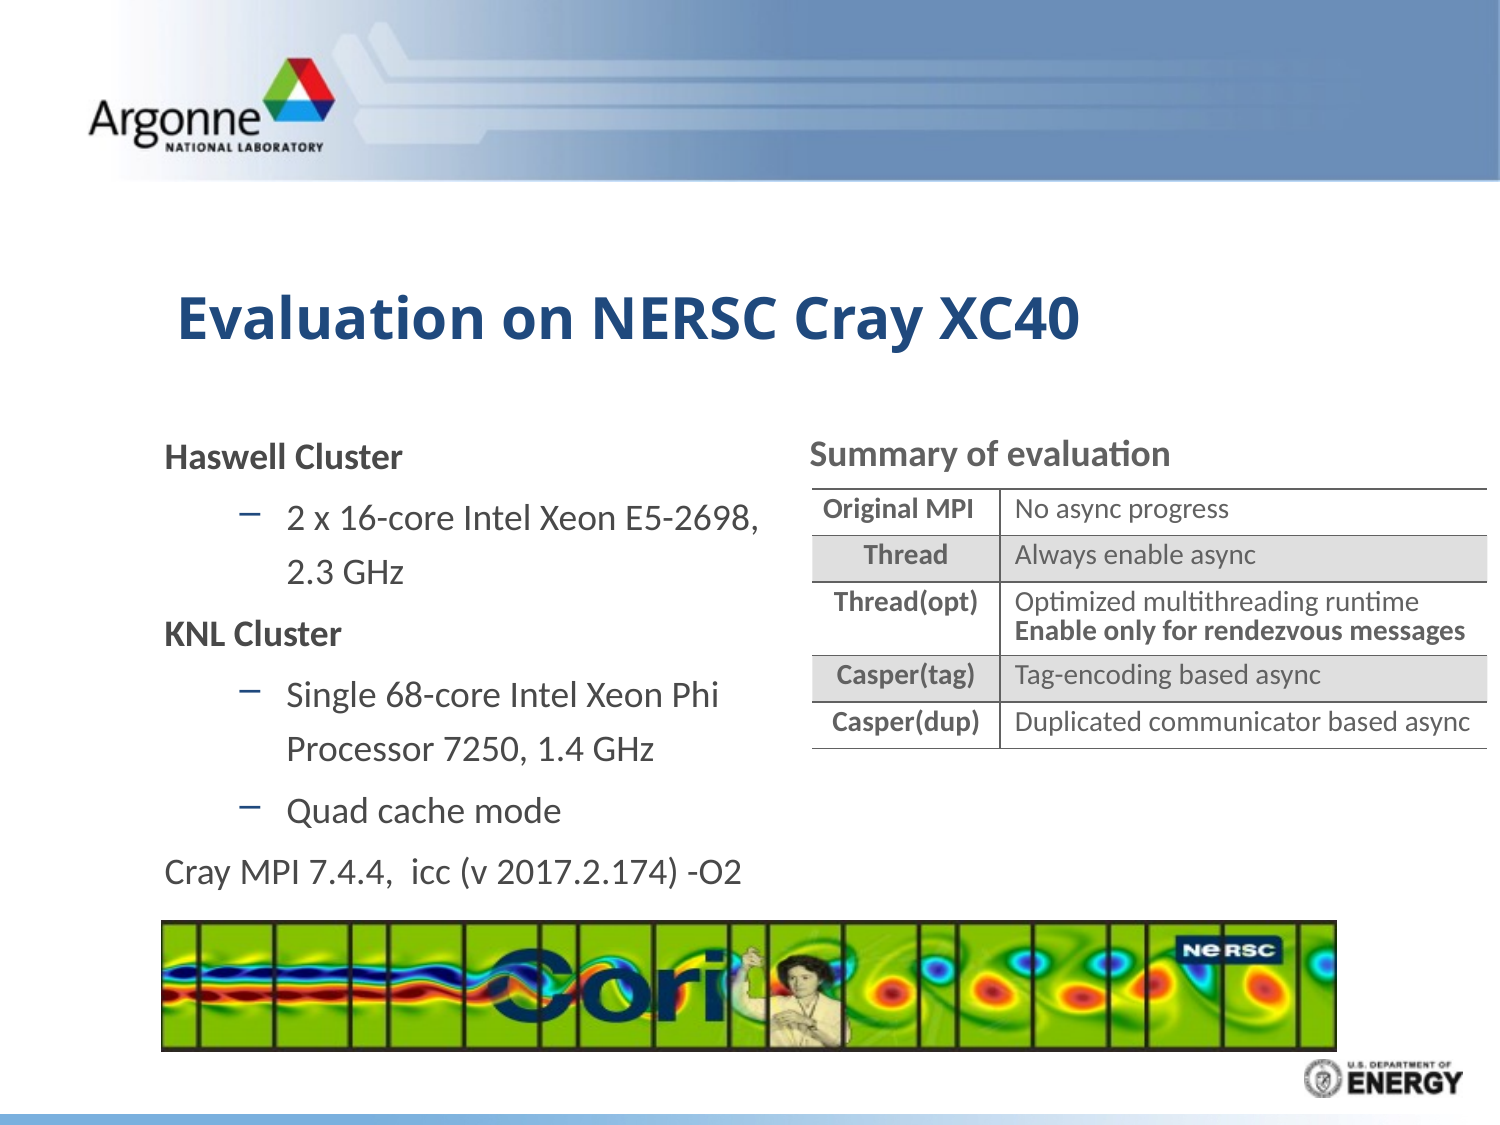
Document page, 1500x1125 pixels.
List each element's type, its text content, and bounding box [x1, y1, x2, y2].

text_box Summary of evaluation [794, 421, 1187, 482]
table_cell Thread(opt) [812, 583, 999, 655]
picture [0, 0, 1500, 182]
title Evaluation on NERSC Cray XC40 [161, 273, 1425, 450]
table_cell Casper(dup) [812, 703, 999, 748]
table_header Original MPI [812, 490, 999, 535]
table_cell Always enable async [1001, 536, 1487, 581]
picture [1304, 1059, 1463, 1098]
table_header No async progress [1001, 490, 1487, 535]
table_cell Tag-encoding based async [1001, 656, 1487, 701]
table_cell Casper(tag) [812, 656, 999, 701]
subtitle Haswell Cluster 2 x 16-core Intel Xeon E5-2698, 2.3 GHz KNL Cluster Single 68-core Intel Xeon Phi Processor 7250, 1.4 GHz Quad cache mode Cray MPI 7.4.4, icc (v 2017.2.174) -O2 [149, 415, 813, 854]
picture [161, 920, 1337, 1053]
table_cell Optimized multithreading runtime Enable only for rendezvous messages [1001, 583, 1487, 655]
table_cell Thread [812, 536, 999, 581]
table_cell Duplicated communicator based async [1001, 703, 1487, 748]
picture [0, 1114, 1500, 1125]
